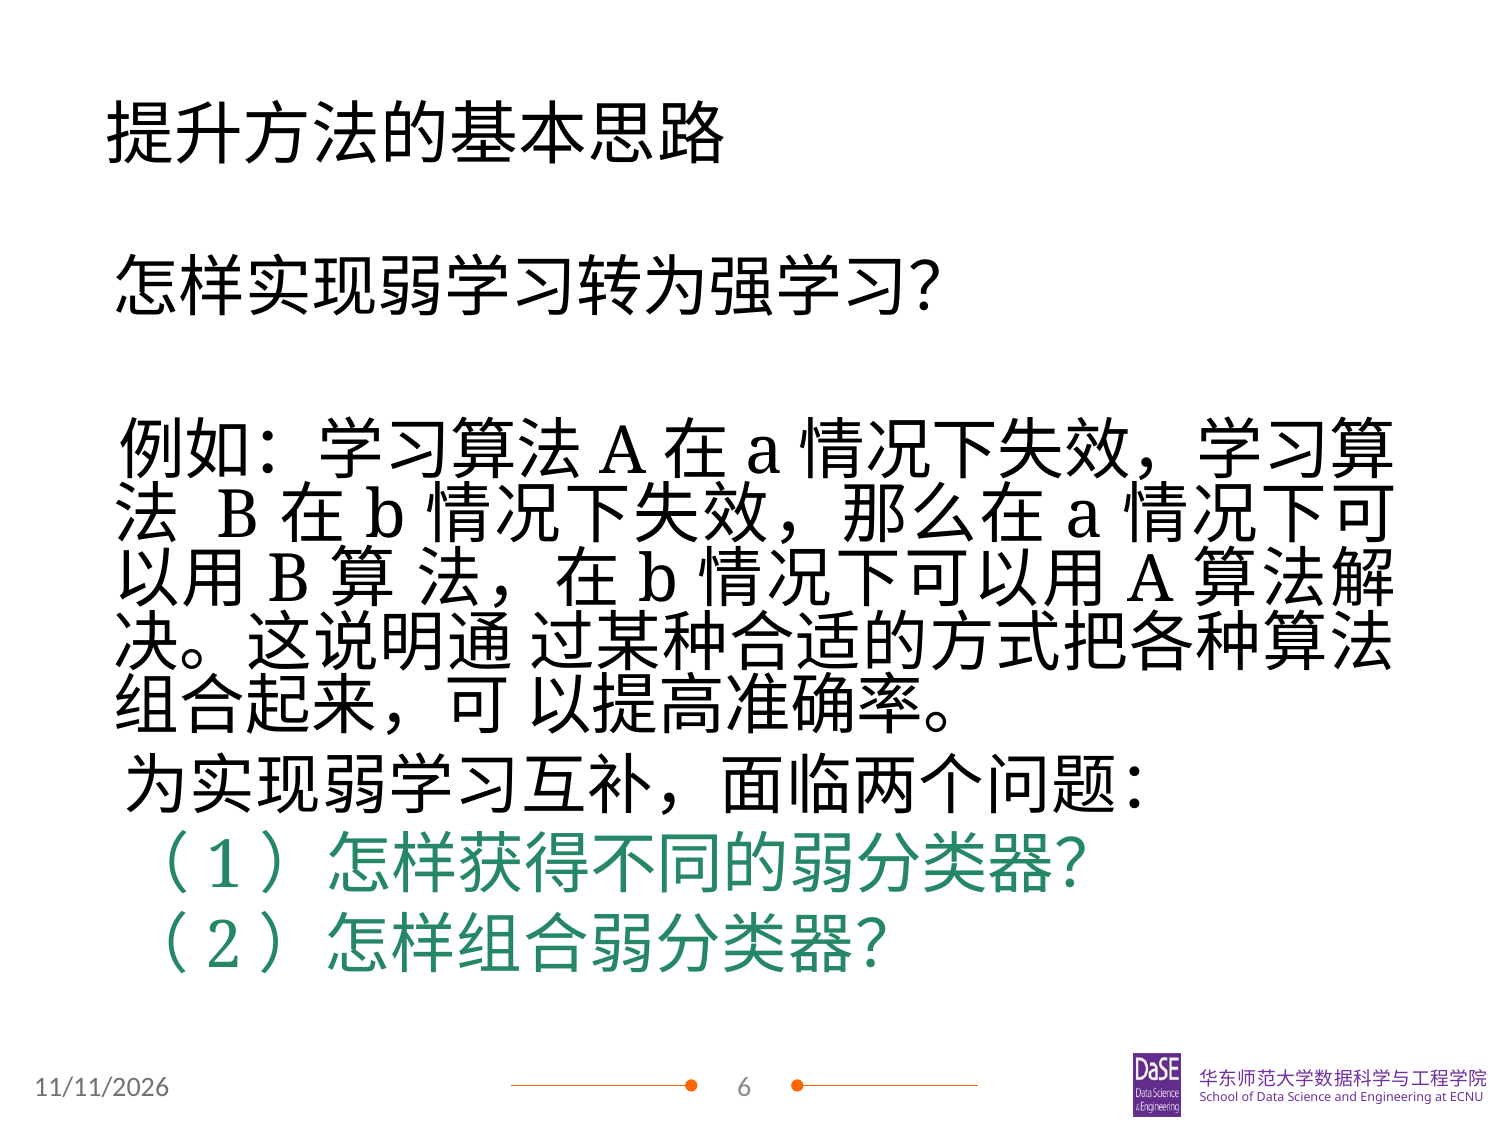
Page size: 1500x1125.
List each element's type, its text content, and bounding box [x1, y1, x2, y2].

picture [1133, 1053, 1181, 1117]
title 提升方法的基本思路 [103, 36, 1397, 225]
text_box 怎样实现弱学习转为强学习？ 例如：学习算法A在a情况下失效，学习算法 B在b情况下失效，那么在a情况下可以用B算 法，在b情况下可以用A算法解决。这说明通 过某种合适的方式把各种算法组合起来，可 以提高准确率。 为实现弱学习互补，面临两个问题： （1）怎样获得不同的弱分类器？ （2）怎样组合弱分类器？ [110, 243, 1398, 981]
